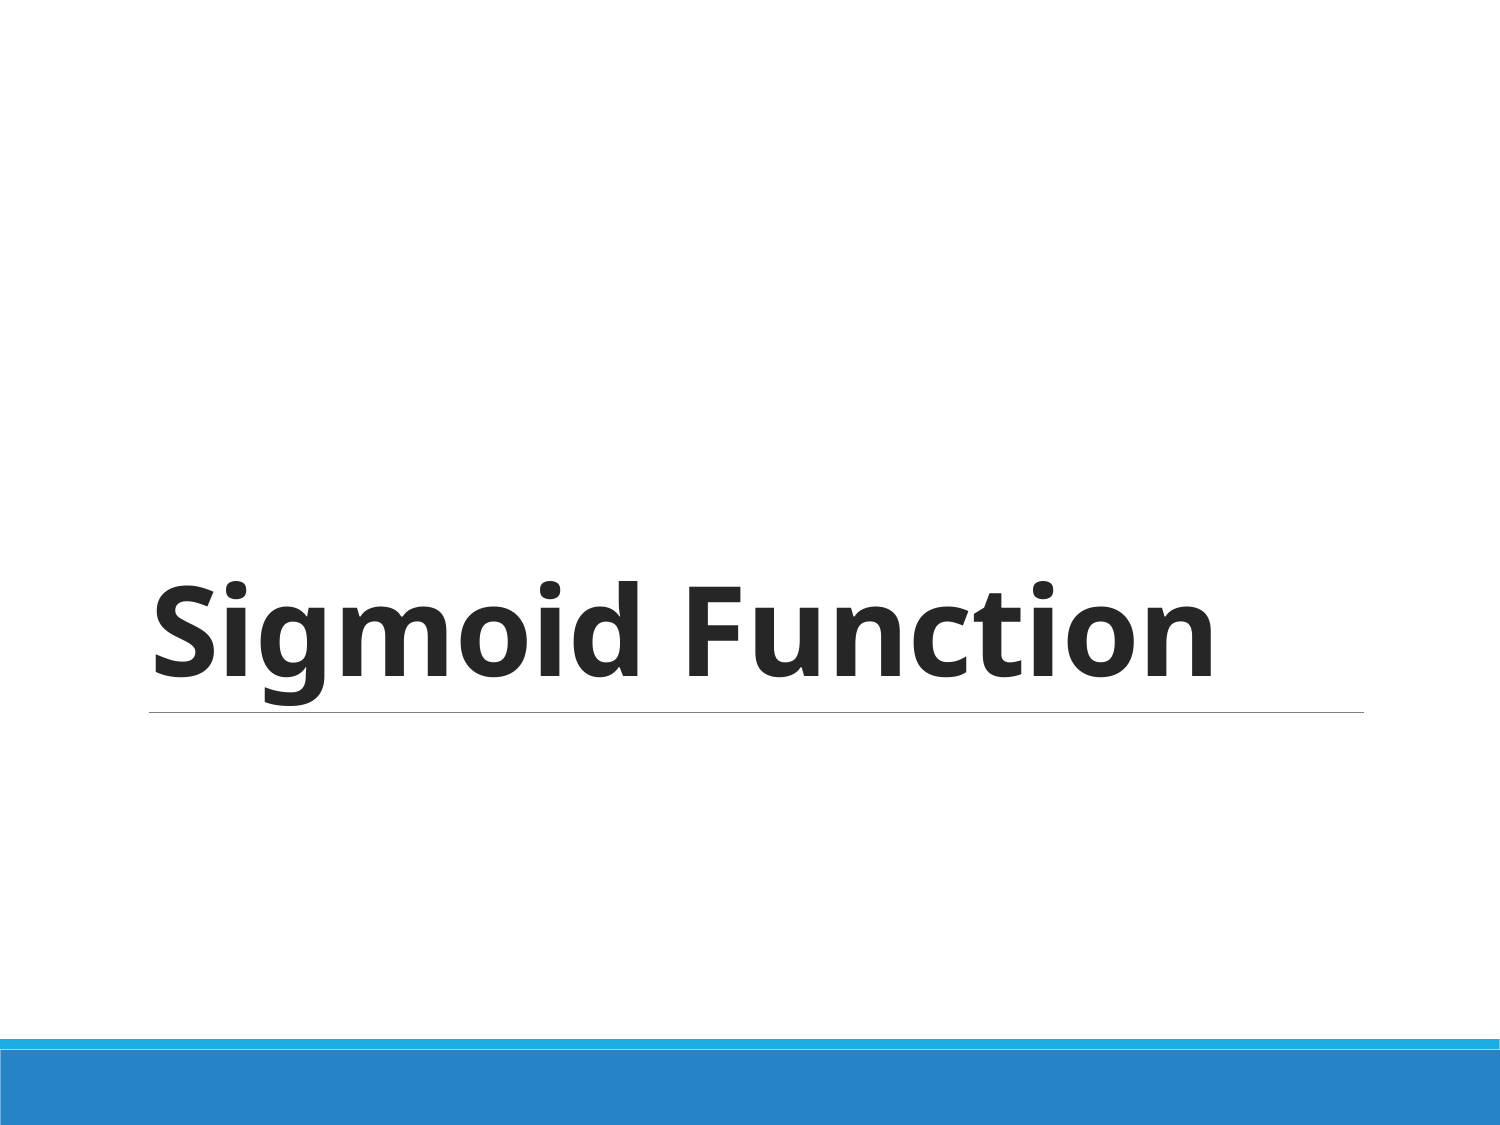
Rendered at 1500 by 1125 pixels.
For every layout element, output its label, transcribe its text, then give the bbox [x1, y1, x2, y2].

title Sigmoid Function [135, 124, 1373, 710]
